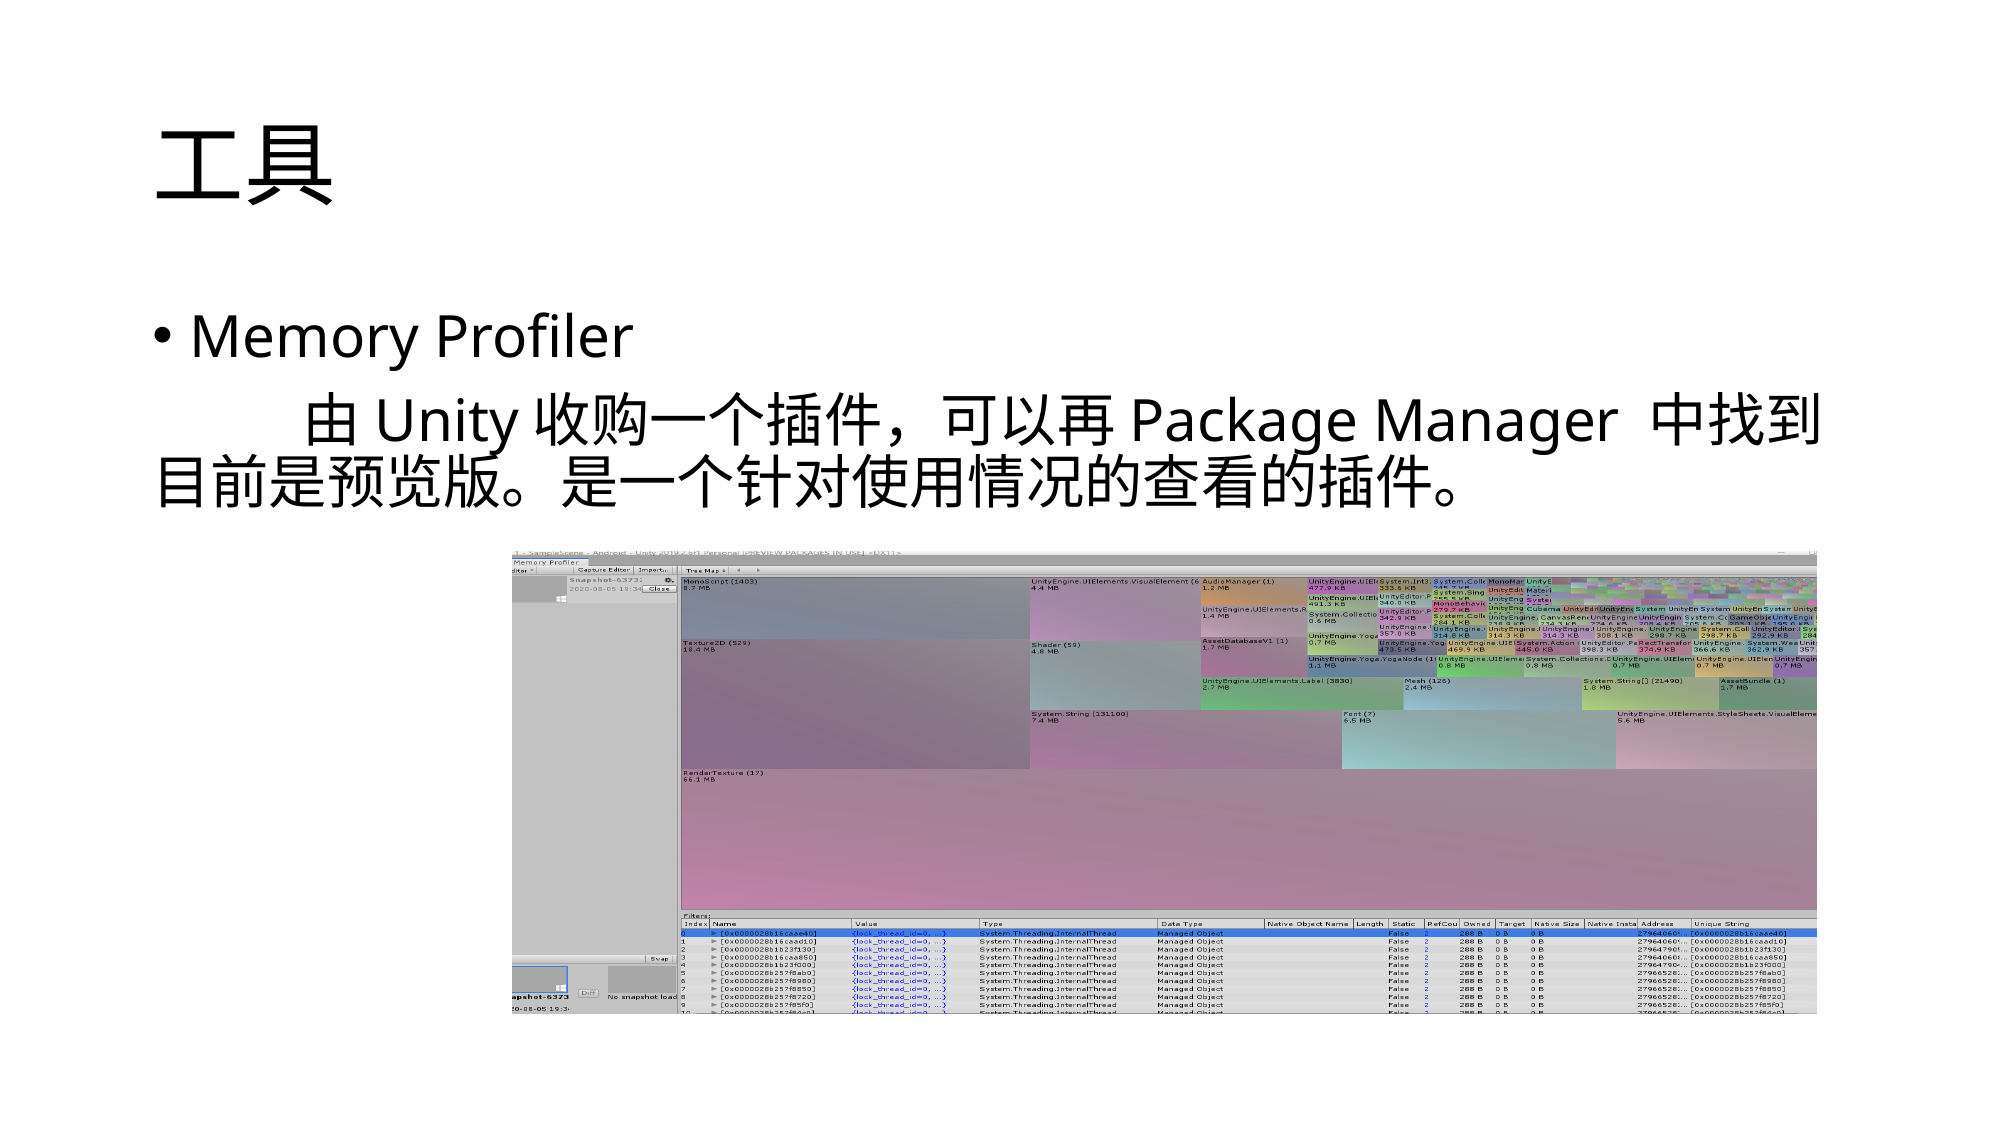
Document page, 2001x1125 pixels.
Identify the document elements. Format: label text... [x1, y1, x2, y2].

list Memory Profiler 由Unity收购一个插件，可以再Package Manager 中找到目前是预览版。是一个针对使用情况的查看的插件。 [137, 299, 1863, 1014]
picture [512, 551, 1817, 1014]
title 工具 [137, 59, 1863, 278]
